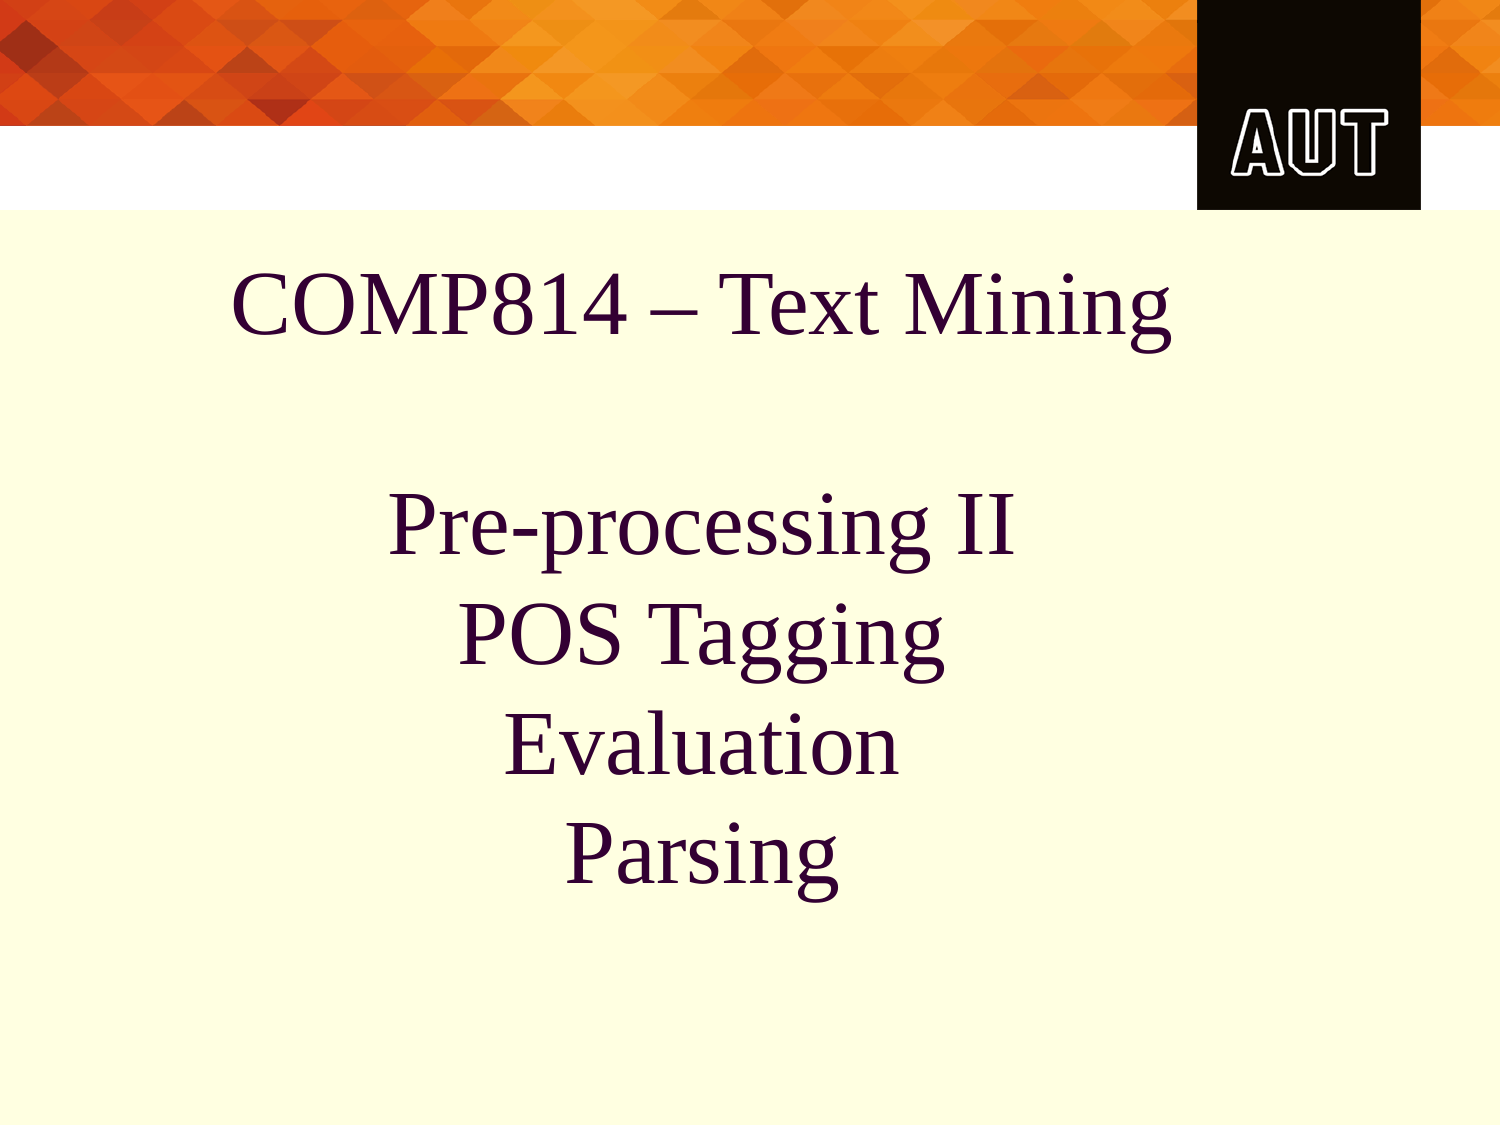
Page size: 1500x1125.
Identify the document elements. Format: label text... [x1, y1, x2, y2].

picture [0, 0, 1500, 210]
title COMP814 – Text Mining Pre-processing II POS Tagging Evaluation Parsing [123, 361, 1282, 894]
